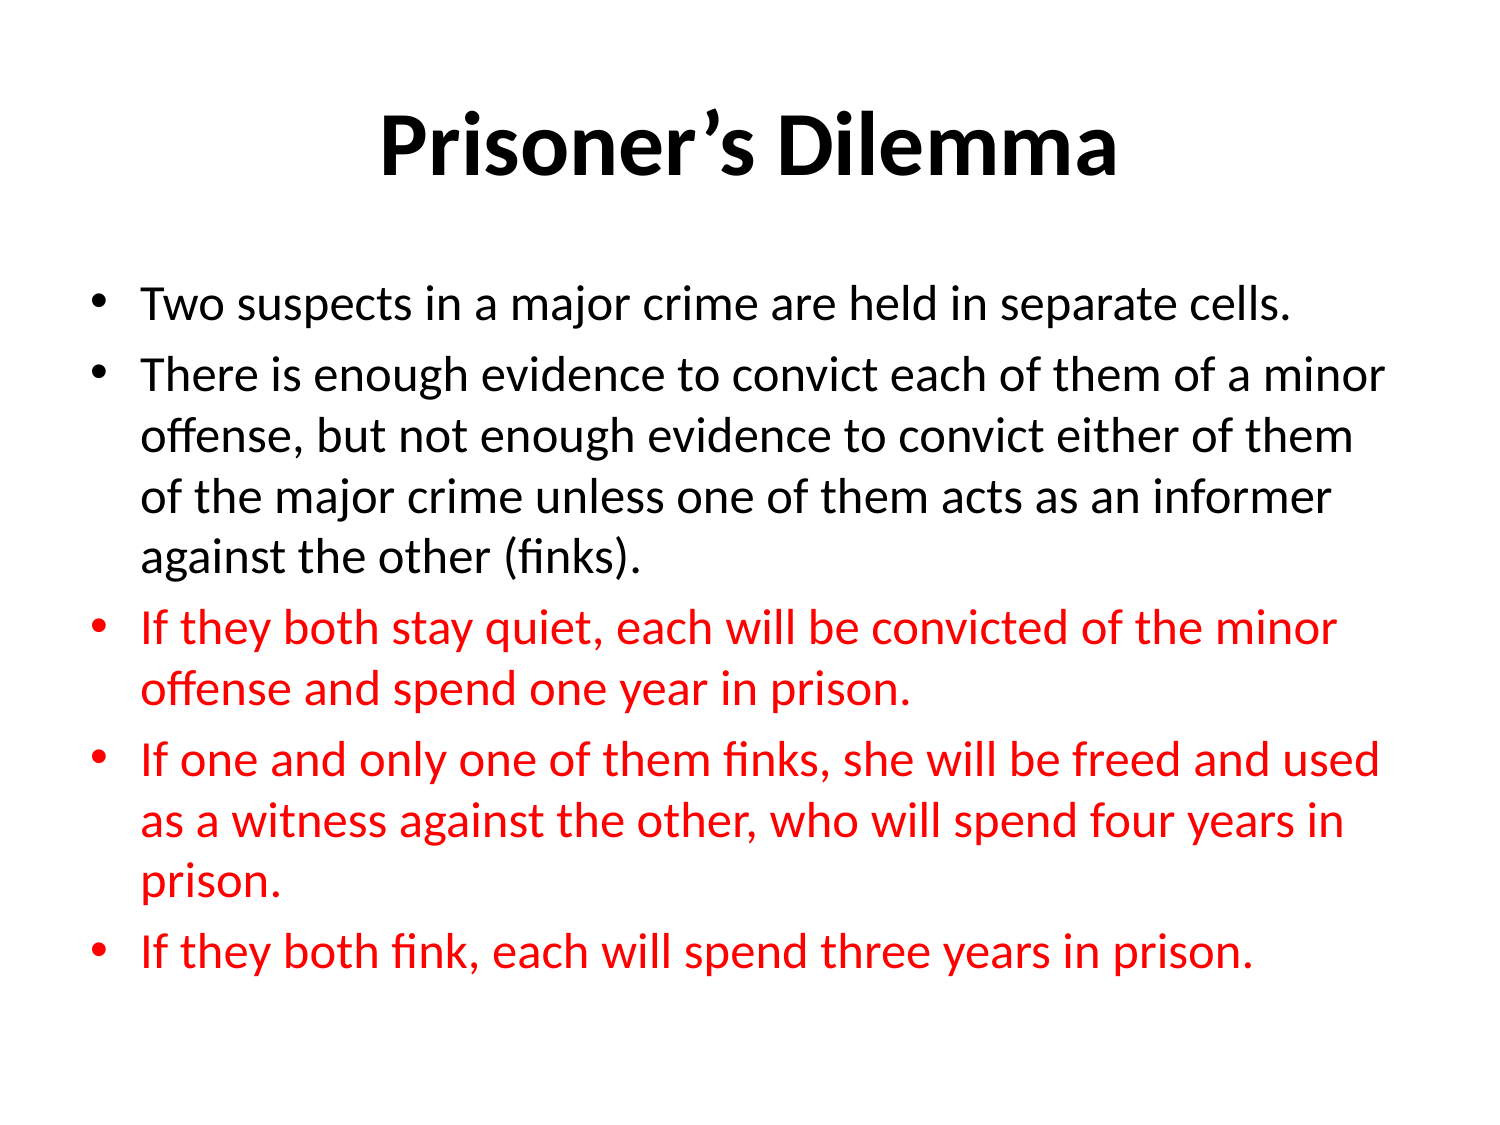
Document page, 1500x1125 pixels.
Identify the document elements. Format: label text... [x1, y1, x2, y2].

list Two suspects in a major crime are held in separate cells. There is enough evidence to convict each of them of a minor offense, but not enough evidence to convict either of them of the major crime unless one of them acts as an informer against the other (finks). If they both stay quiet, each will be convicted of the minor offense and spend one year in prison. If one and only one of them finks, she will be freed and used as a witness against the other, who will spend four years in prison. If they both fink, each will spend three years in prison. [75, 262, 1425, 1005]
title Prisoner’s Dilemma [75, 45, 1425, 233]
